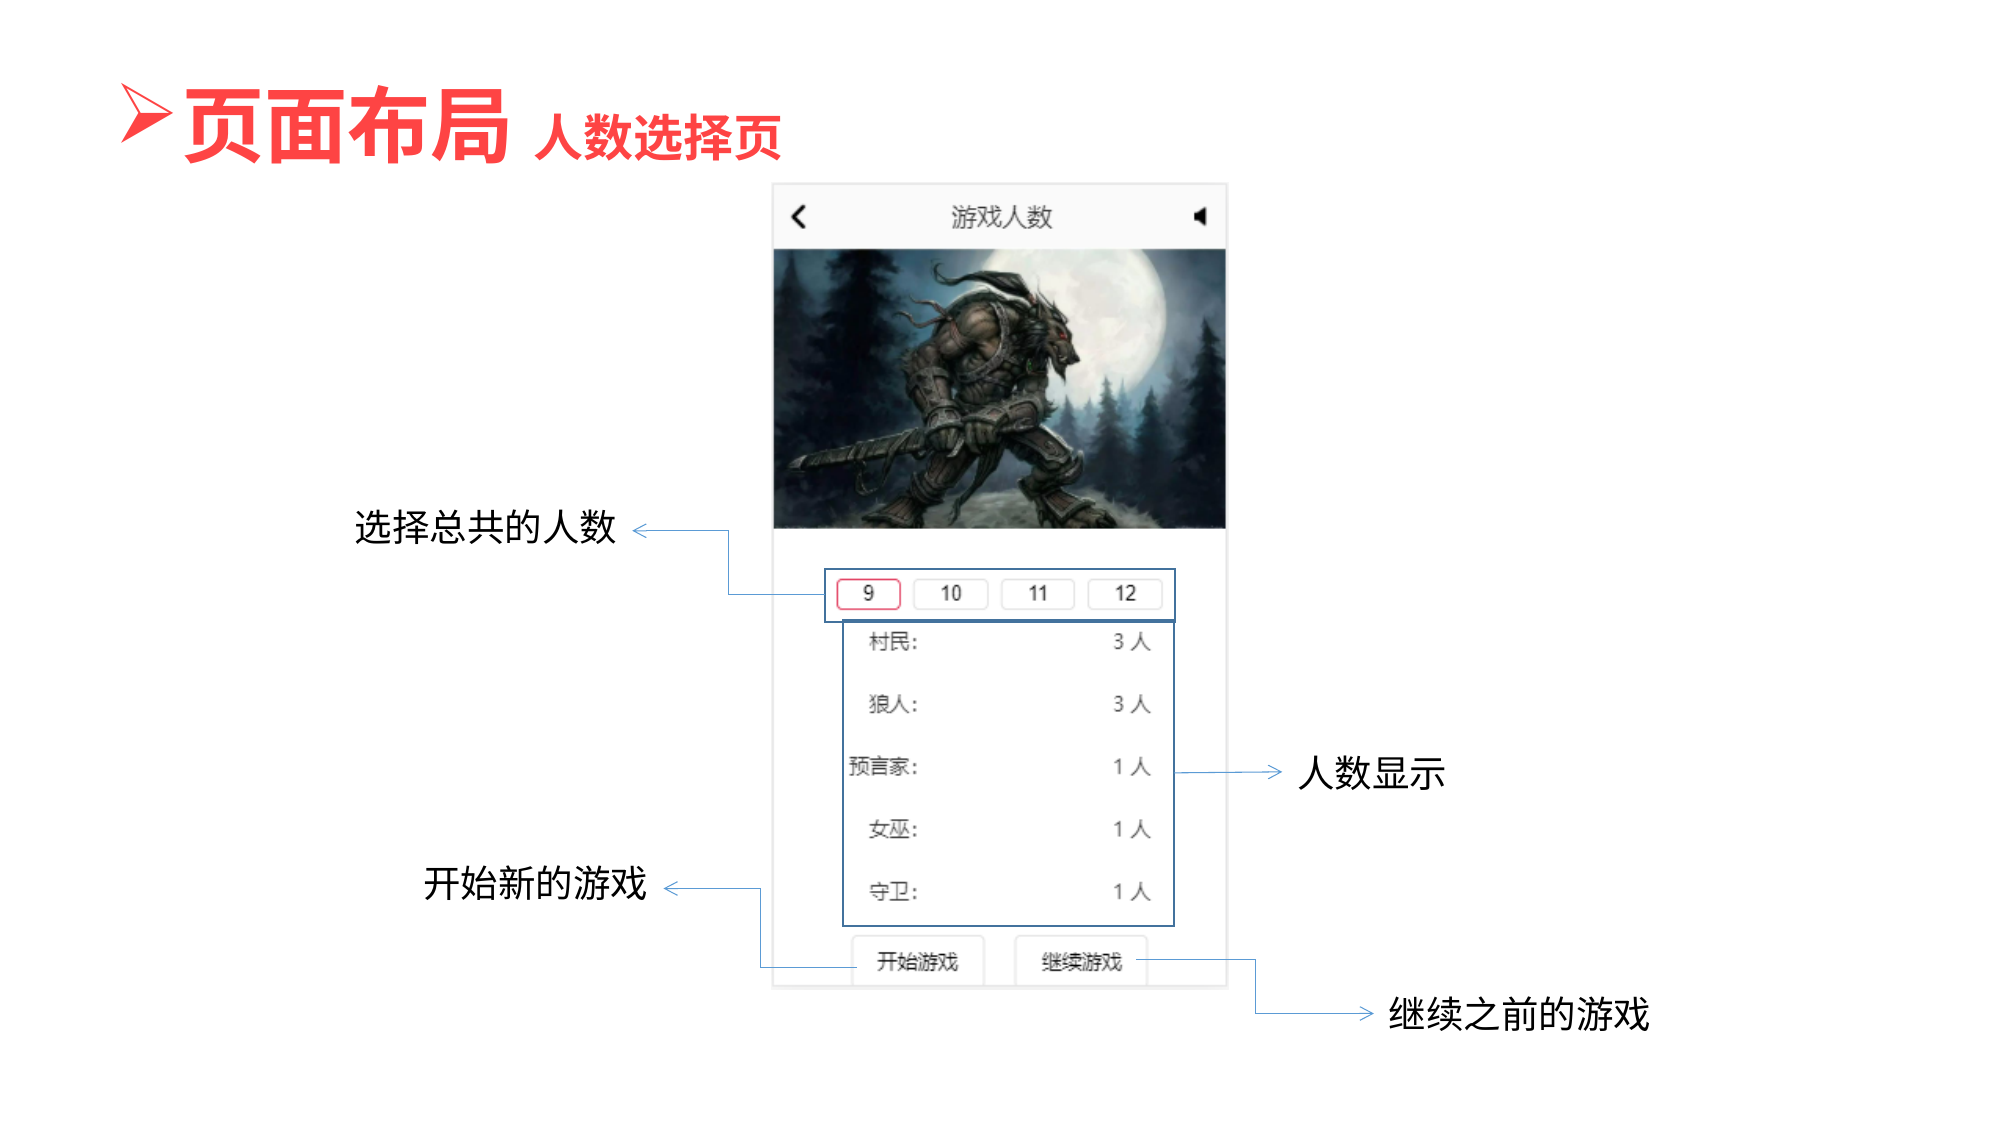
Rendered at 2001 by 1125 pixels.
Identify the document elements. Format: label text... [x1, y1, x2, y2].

text_box 继续之前的游戏 [1374, 983, 1667, 1044]
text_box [632, 530, 825, 595]
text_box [663, 888, 858, 968]
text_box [1136, 959, 1374, 1014]
text_box 开始新的游戏 [408, 853, 664, 913]
text_box 页面布局 人数选择页 [100, 66, 798, 181]
text_box 选择总共的人数 [339, 496, 633, 557]
picture [771, 182, 1229, 990]
text_box 人数显示 [1282, 742, 1463, 803]
